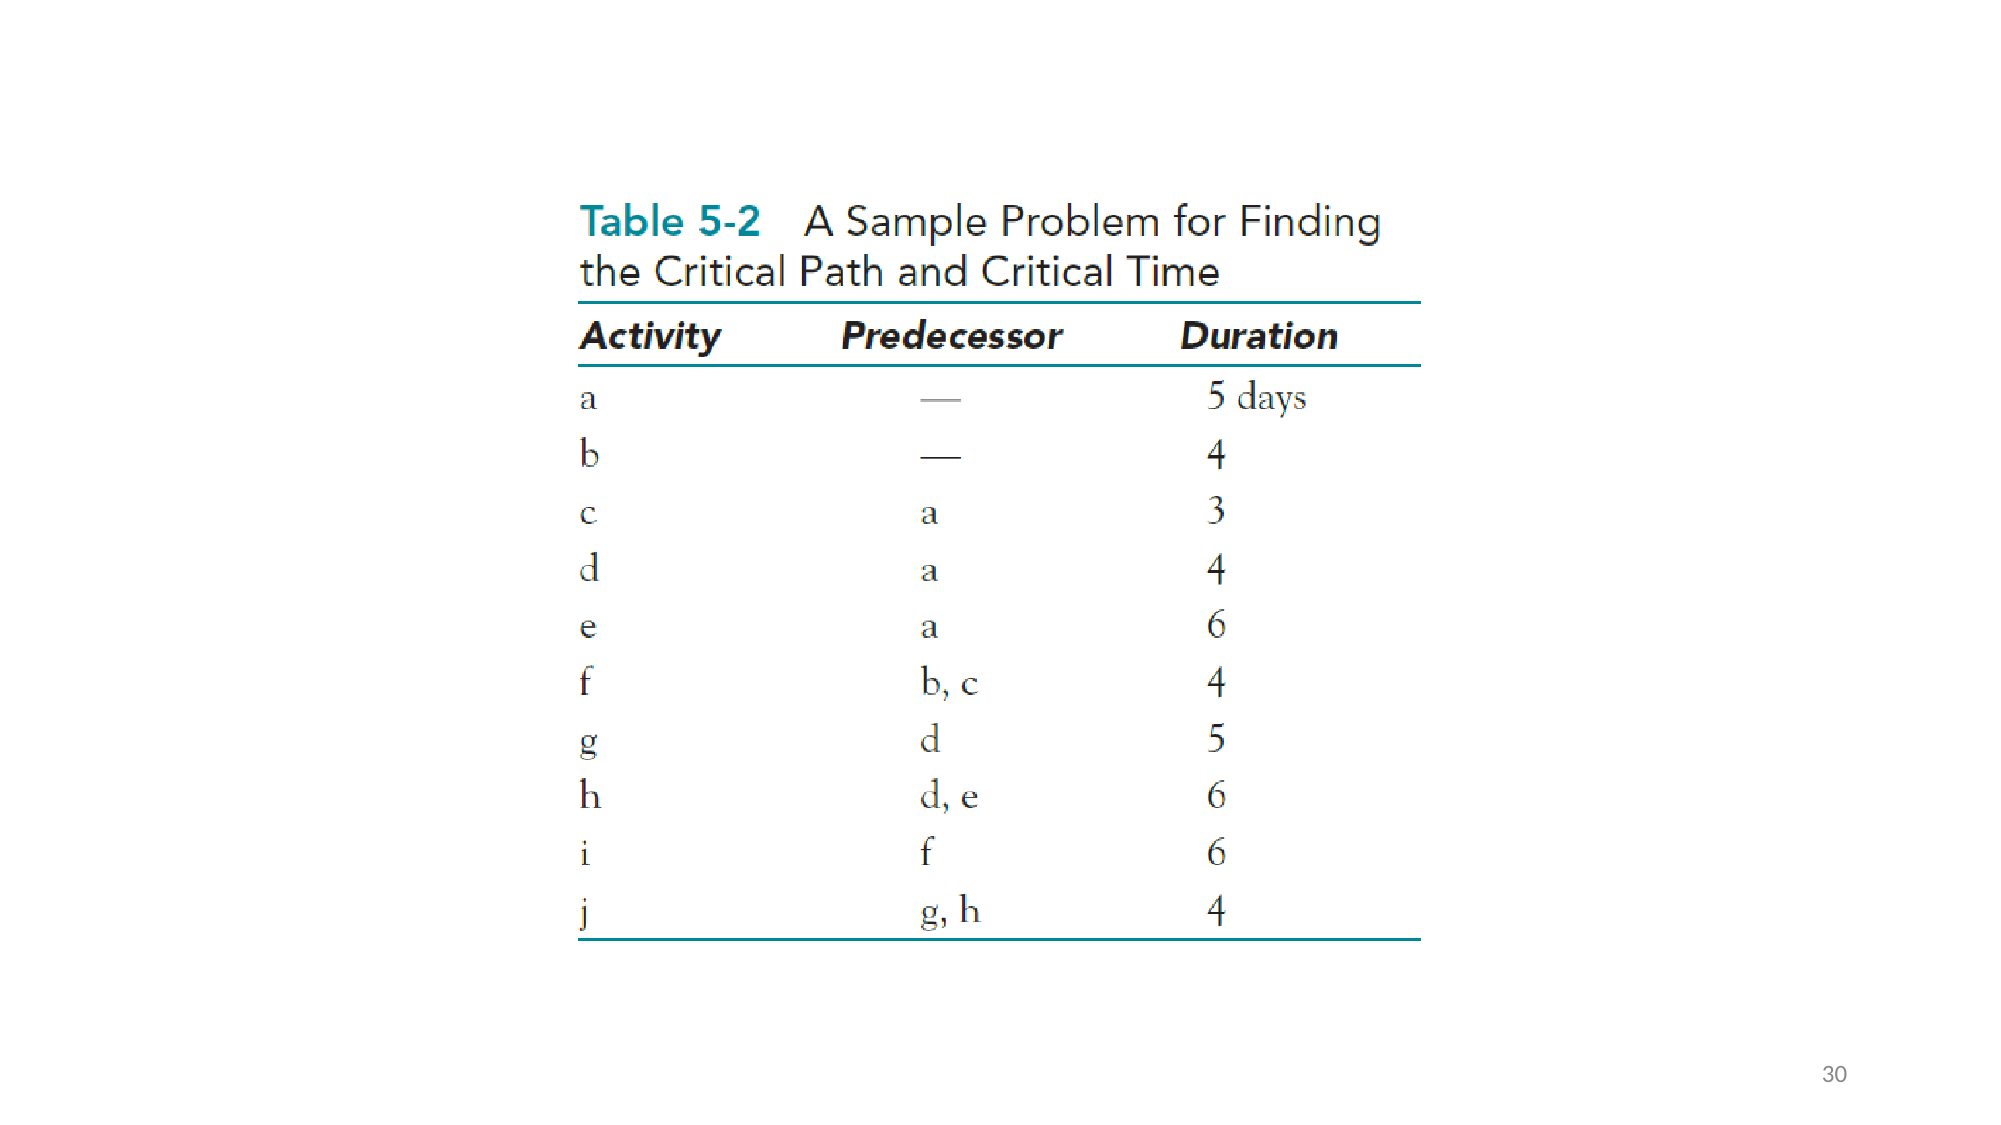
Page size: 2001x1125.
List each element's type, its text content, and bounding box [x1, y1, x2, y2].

picture [567, 175, 1432, 950]
slide_number ‹#› [1412, 1042, 1863, 1103]
